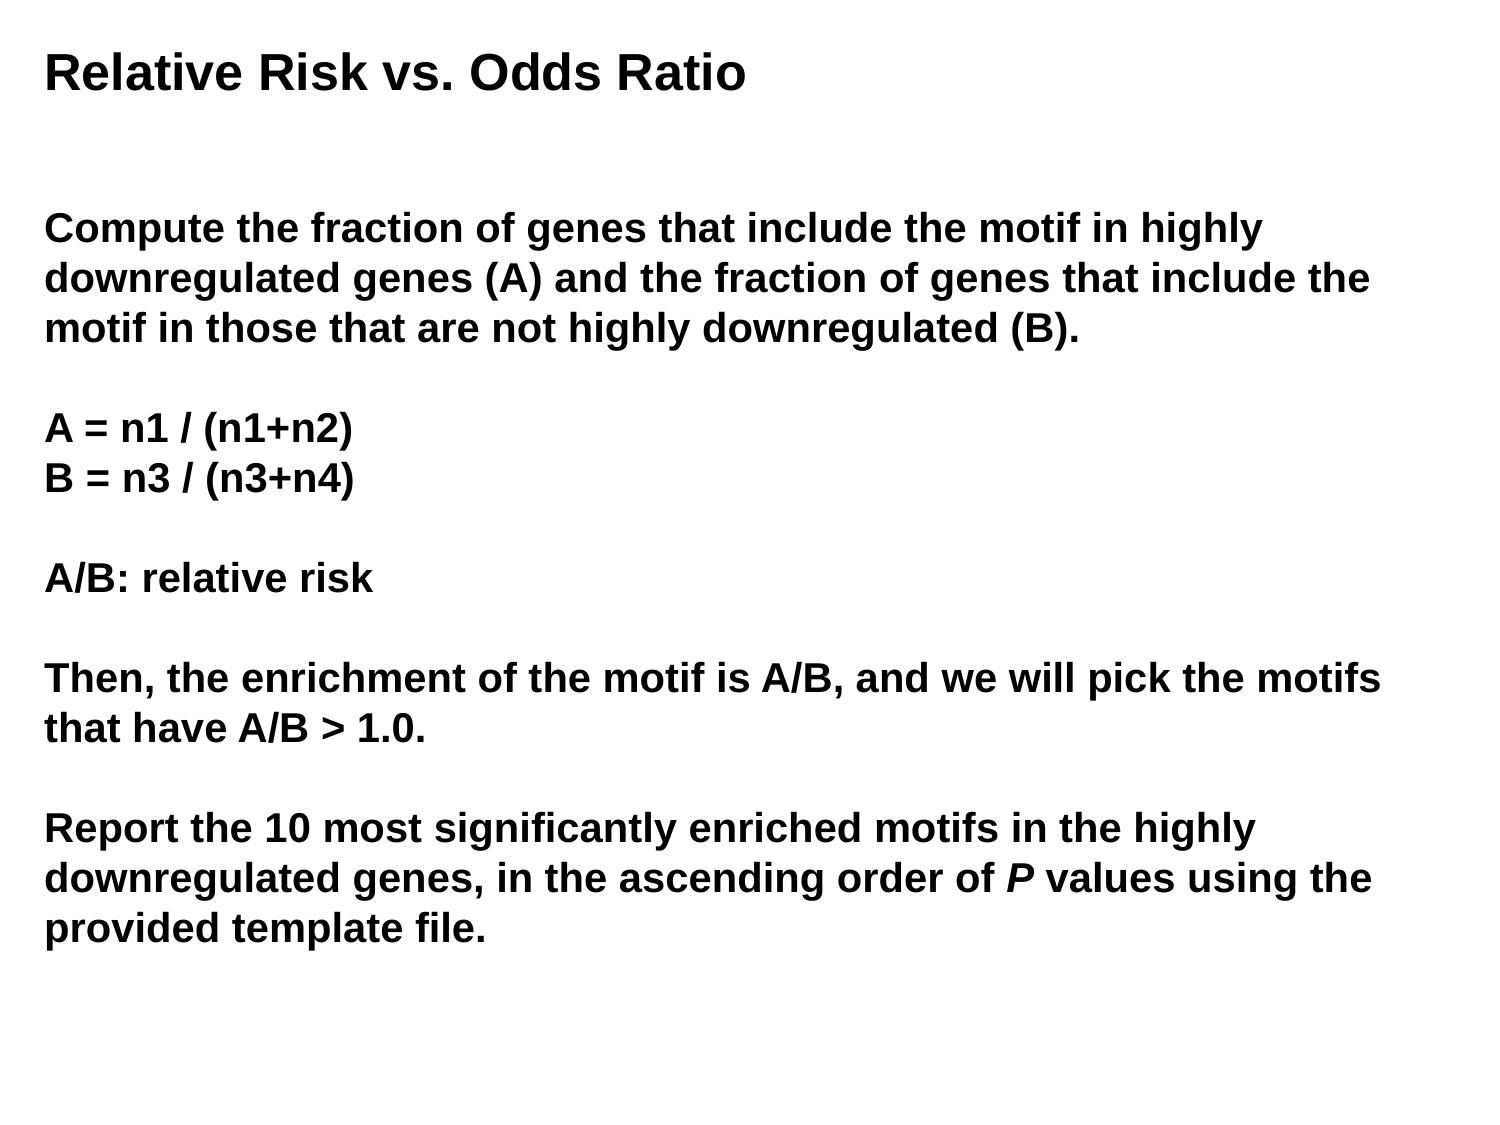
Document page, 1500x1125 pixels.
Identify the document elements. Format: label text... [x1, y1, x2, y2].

text_box Relative Risk vs. Odds Ratio Compute the fraction of genes that include the motif in highly downregulated genes (A) and the fraction of genes that include the motif in those that are not highly downregulated (B). A = n1 / (n1+n2) B = n3 / (n3+n4) A/B: relative risk Then, the enrichment of the motif is A/B, and we will pick the motifs that have A/B > 1.0. Report the 10 most significantly enriched motifs in the highly downregulated genes, in the ascending order of P values using the provided template file. [29, 31, 1471, 959]
